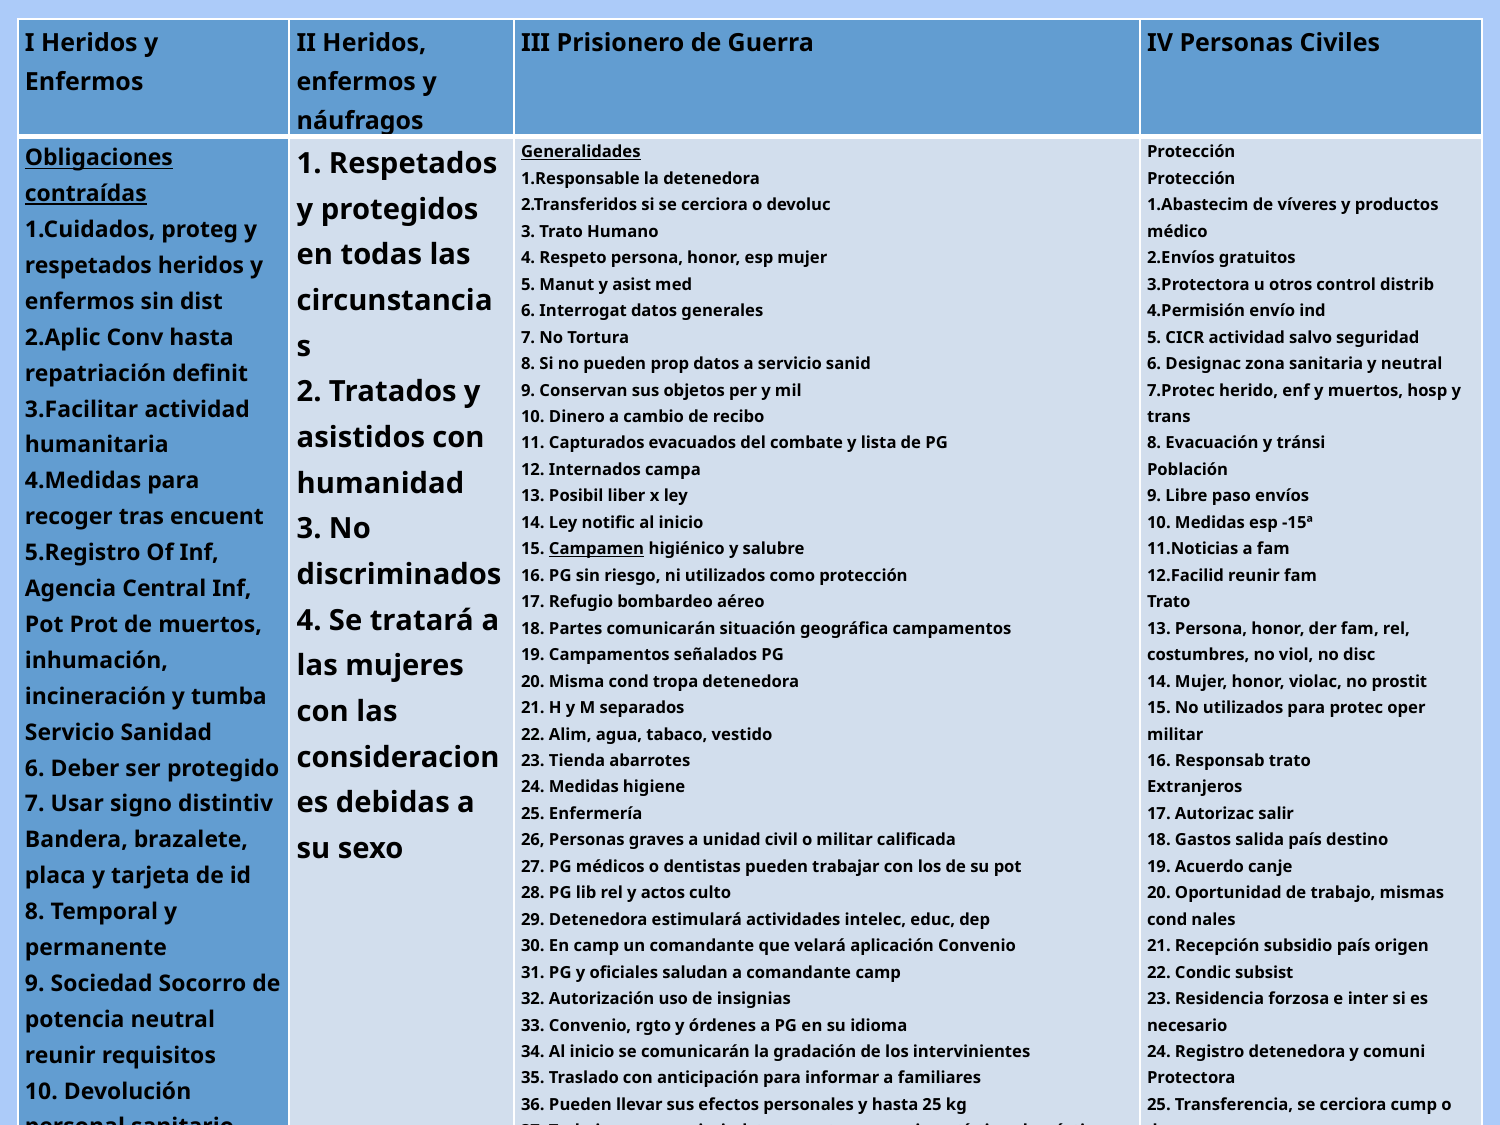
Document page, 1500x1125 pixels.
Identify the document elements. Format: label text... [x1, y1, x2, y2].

table_header IV Personas Civiles [1141, 20, 1481, 134]
table_cell Generalidades 1.Responsable la detenedora 2.Transferidos si se cerciora o devoluc 3. Trato Humano 4. Respeto persona, honor, esp mujer 5. Manut y asist med 6. Interrogat datos generales 7. No Tortura 8. Si no pueden prop datos a servicio sanid 9. Conservan sus objetos per y mil 10. Dinero a cambio de recibo 11. Capturados evacuados del combate y lista de PG 12. Internados campa 13. Posibil liber x ley 14. Ley notific al inicio 15. Campamen higiénico y salubre 16. PG sin riesgo, ni utilizados como protección 17. Refugio bombardeo aéreo 18. Partes comunicarán situación geográfica campamentos 19. Campamentos señalados PG 20. Misma cond tropa detenedora 21. H y M separados 22. Alim, agua, tabaco, vestido 23. Tienda abarrotes 24. Medidas higiene 25. Enfermería 26, Personas graves a unidad civil o militar calificada 27. PG médicos o dentistas pueden trabajar con los de su pot 28. PG lib rel y actos culto 29. Detenedora estimulará actividades intelec, educ, dep 30. En camp un comandante que velará aplicación Convenio 31. PG y oficiales saludan a comandante camp 32. Autorización uso de insignias 33. Convenio, rgto y órdenes a PG en su idioma 34. Al inicio se comunicarán la gradación de los intervinientes 35. Traslado con anticipación para informar a familiares 36. Pueden llevar sus efectos personales y hasta 25 kg 37. Trabajo, no en agric, ind, transporte, comercio, artístico, doméstico, servicio público o se pueden quejar 38. Mismas condiciones nales 39. No peligrosos o humillantes 40. Descansos 41. accidente o enfermedad notificados a Agencia Información 42. Empleados por particulares 43. Paga mensual por grado 44. Detenedora abre cuenta a PG para manejo de dinero y registra 45. Comunicación al exterior, correspondencia 2 cartas y 4 tarjetas al mes 46. Envíos y socorro, autorizados 47. Relación PG con autoridades, se pueden quejar de forma directa o por ½ hombre confianza elegido por ellos 48. Fin de cautiverio, obligación de repatriar 49. Habrá una Comisión de localización de PG [515, 139, 1139, 1125]
table_cell Protección Protección 1.Abastecim de víveres y productos médico 2.Envíos gratuitos 3.Protectora u otros control distrib 4.Permisión envío ind 5. CICR actividad salvo seguridad 6. Designac zona sanitaria y neutral 7.Protec herido, enf y muertos, hosp y trans 8. Evacuación y tránsi Población 9. Libre paso envíos 10. Medidas esp -15ª 11.Noticias a fam 12.Facilid reunir fam Trato 13. Persona, honor, der fam, rel, costumbres, no viol, no disc 14. Mujer, honor, violac, no prostit 15. No utilizados para protec oper militar 16. Responsab trato Extranjeros 17. Autorizac salir 18. Gastos salida país destino 19. Acuerdo canje 20. Oportunidad de trabajo, mismas cond nales 21. Recepción subsidio país origen 22. Condic subsist 23. Residencia forzosa e inter si es necesario 24. Registro detenedora y comuni Protectora 25. Transferencia, se cerciora cump o devo Territorio ocupado 26. Derechos intangib 27. Repatriación extr 28. Traslad ind o col 29. Evacuac tot o parc 30. Niños, asist, educ, manut, regtro filiac 31. Trab, no sevir FA 32. Remunerado 33. Abastecim pob 34. Higiene y sanidad 35. Asist espirt, socor Potencia ocupante 36. Abastec, envíos gratuitos, activ CICR [1141, 139, 1481, 1125]
table_header II Heridos, enfermos y náufragos [290, 20, 513, 134]
table_cell 1. Respetados y protegidos en todas las circunstancias 2. Tratados y asistidos con humanidad 3. No discriminados 4. Se tratará a las mujeres con las consideraciones debidas a su sexo [290, 139, 513, 1125]
table_header I Heridos y Enfermos [19, 20, 288, 134]
table_cell Obligaciones contraídas 1.Cuidados, proteg y respetados heridos y enfermos sin dist 2.Aplic Conv hasta repatriación definit 3.Facilitar actividad humanitaria 4.Medidas para recoger tras encuent 5.Registro Of Inf, Agencia Central Inf, Pot Prot de muertos, inhumación, incineración y tumba Servicio Sanidad 6. Deber ser protegido 7. Usar signo distintiv Bandera, brazalete, placa y tarjeta de id 8. Temporal y permanente 9. Sociedad Socorro de potencia neutral reunir requisitos 10. Devolución personal sanitario 11. Edificios, material y transportesanitario [19, 139, 288, 1125]
table_header III Prisionero de Guerra [515, 20, 1139, 134]
